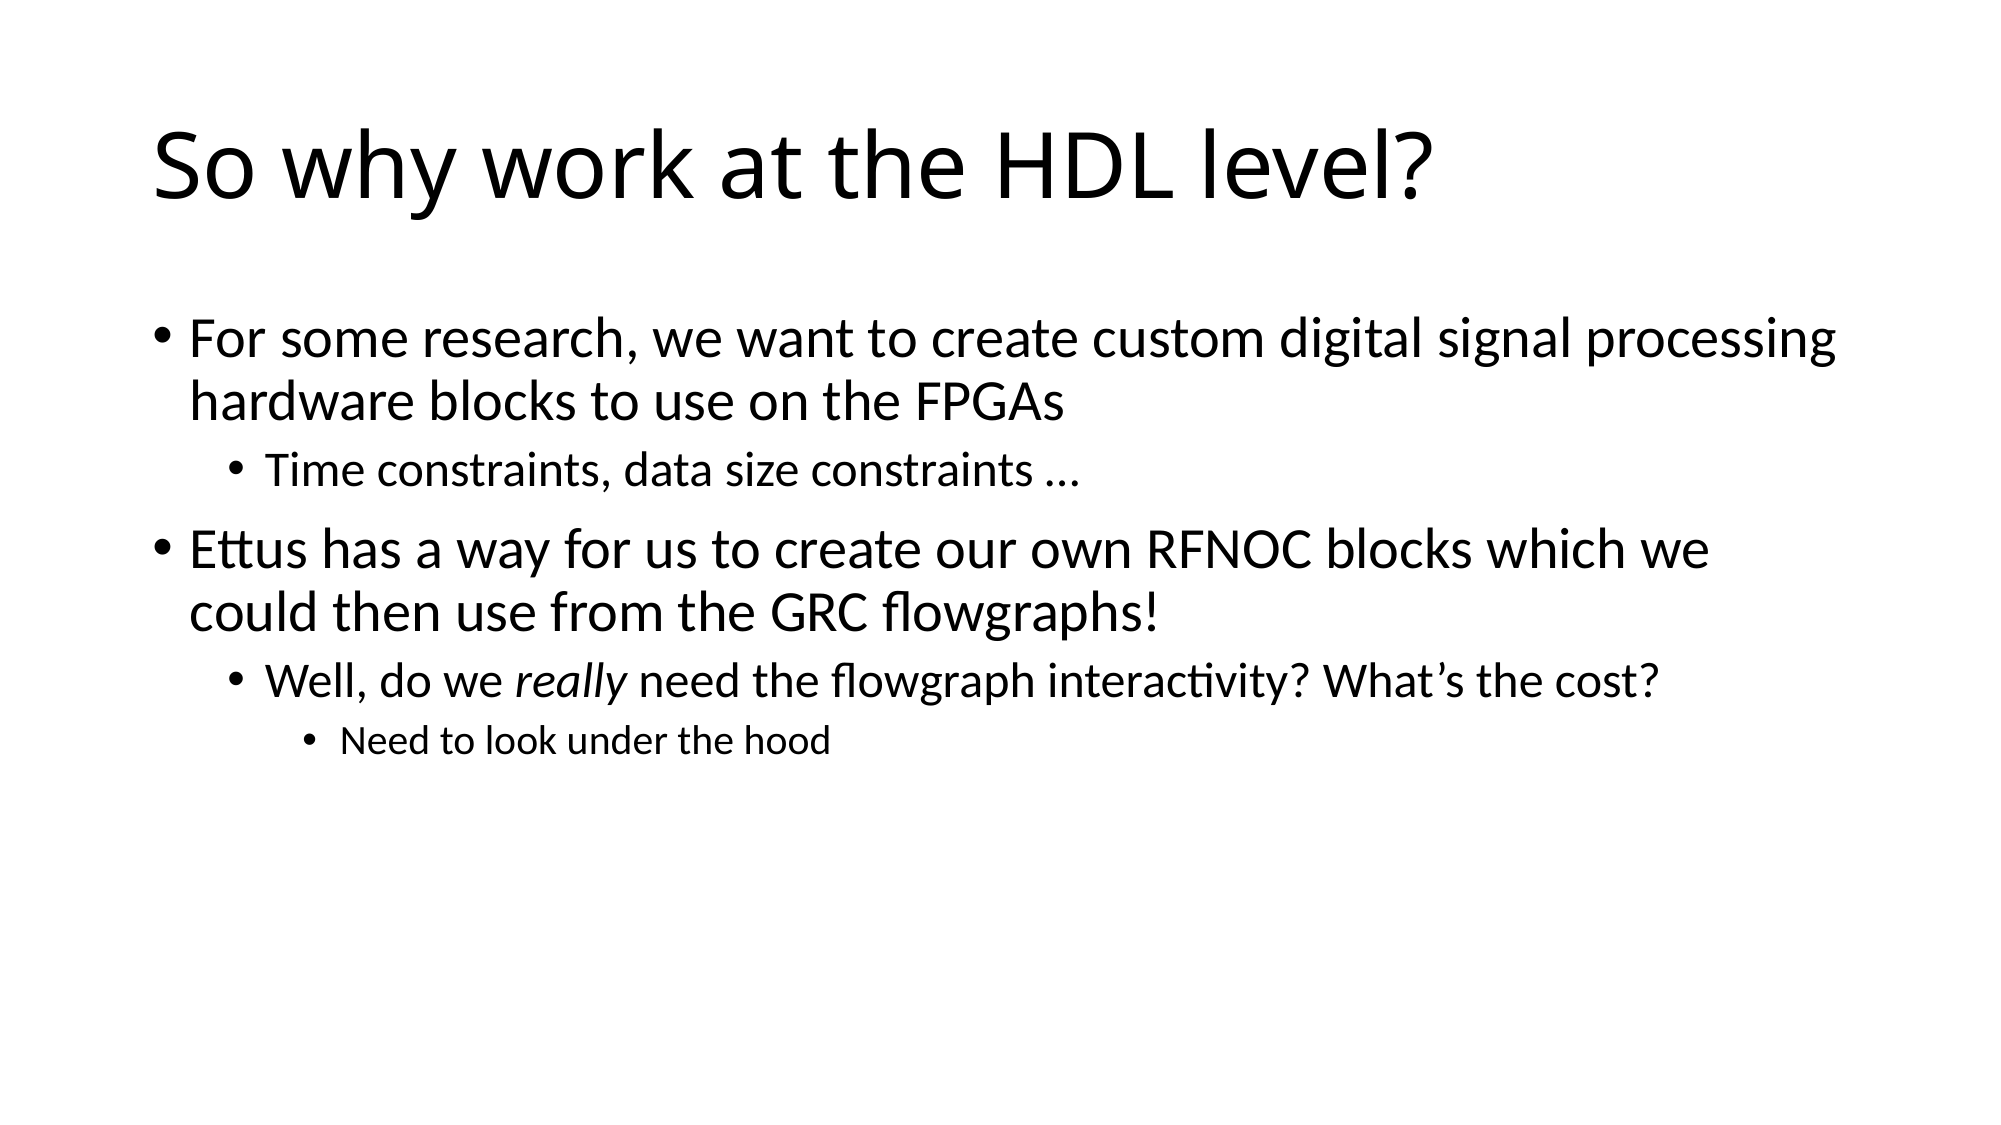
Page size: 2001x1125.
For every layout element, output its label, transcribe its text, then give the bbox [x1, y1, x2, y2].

title So why work at the HDL level? [137, 59, 1863, 278]
list For some research, we want to create custom digital signal processing hardware blocks to use on the FPGAs Time constraints, data size constraints … Ettus has a way for us to create our own RFNOC blocks which we could then use from the GRC flowgraphs! Well, do we really need the flowgraph interactivity? What’s the cost? Need to look under the hood [137, 299, 1863, 1014]
